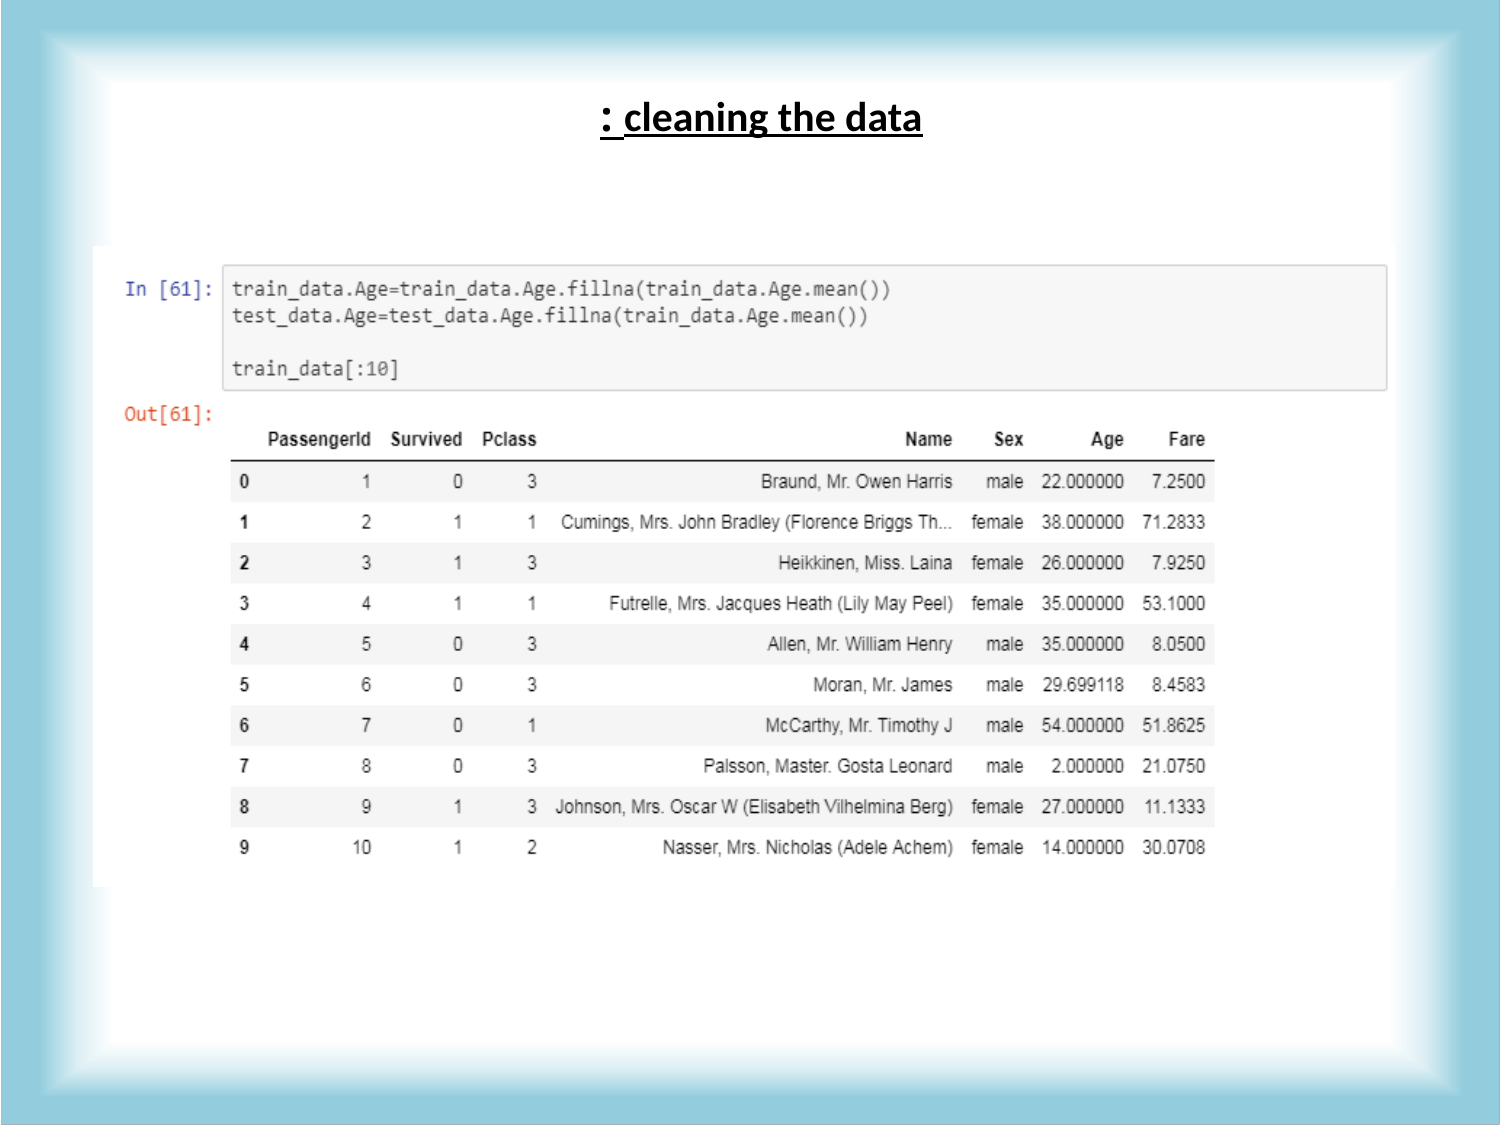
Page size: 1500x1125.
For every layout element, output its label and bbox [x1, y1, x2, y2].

list [0, 0, 1500, 1125]
picture [93, 245, 1395, 888]
